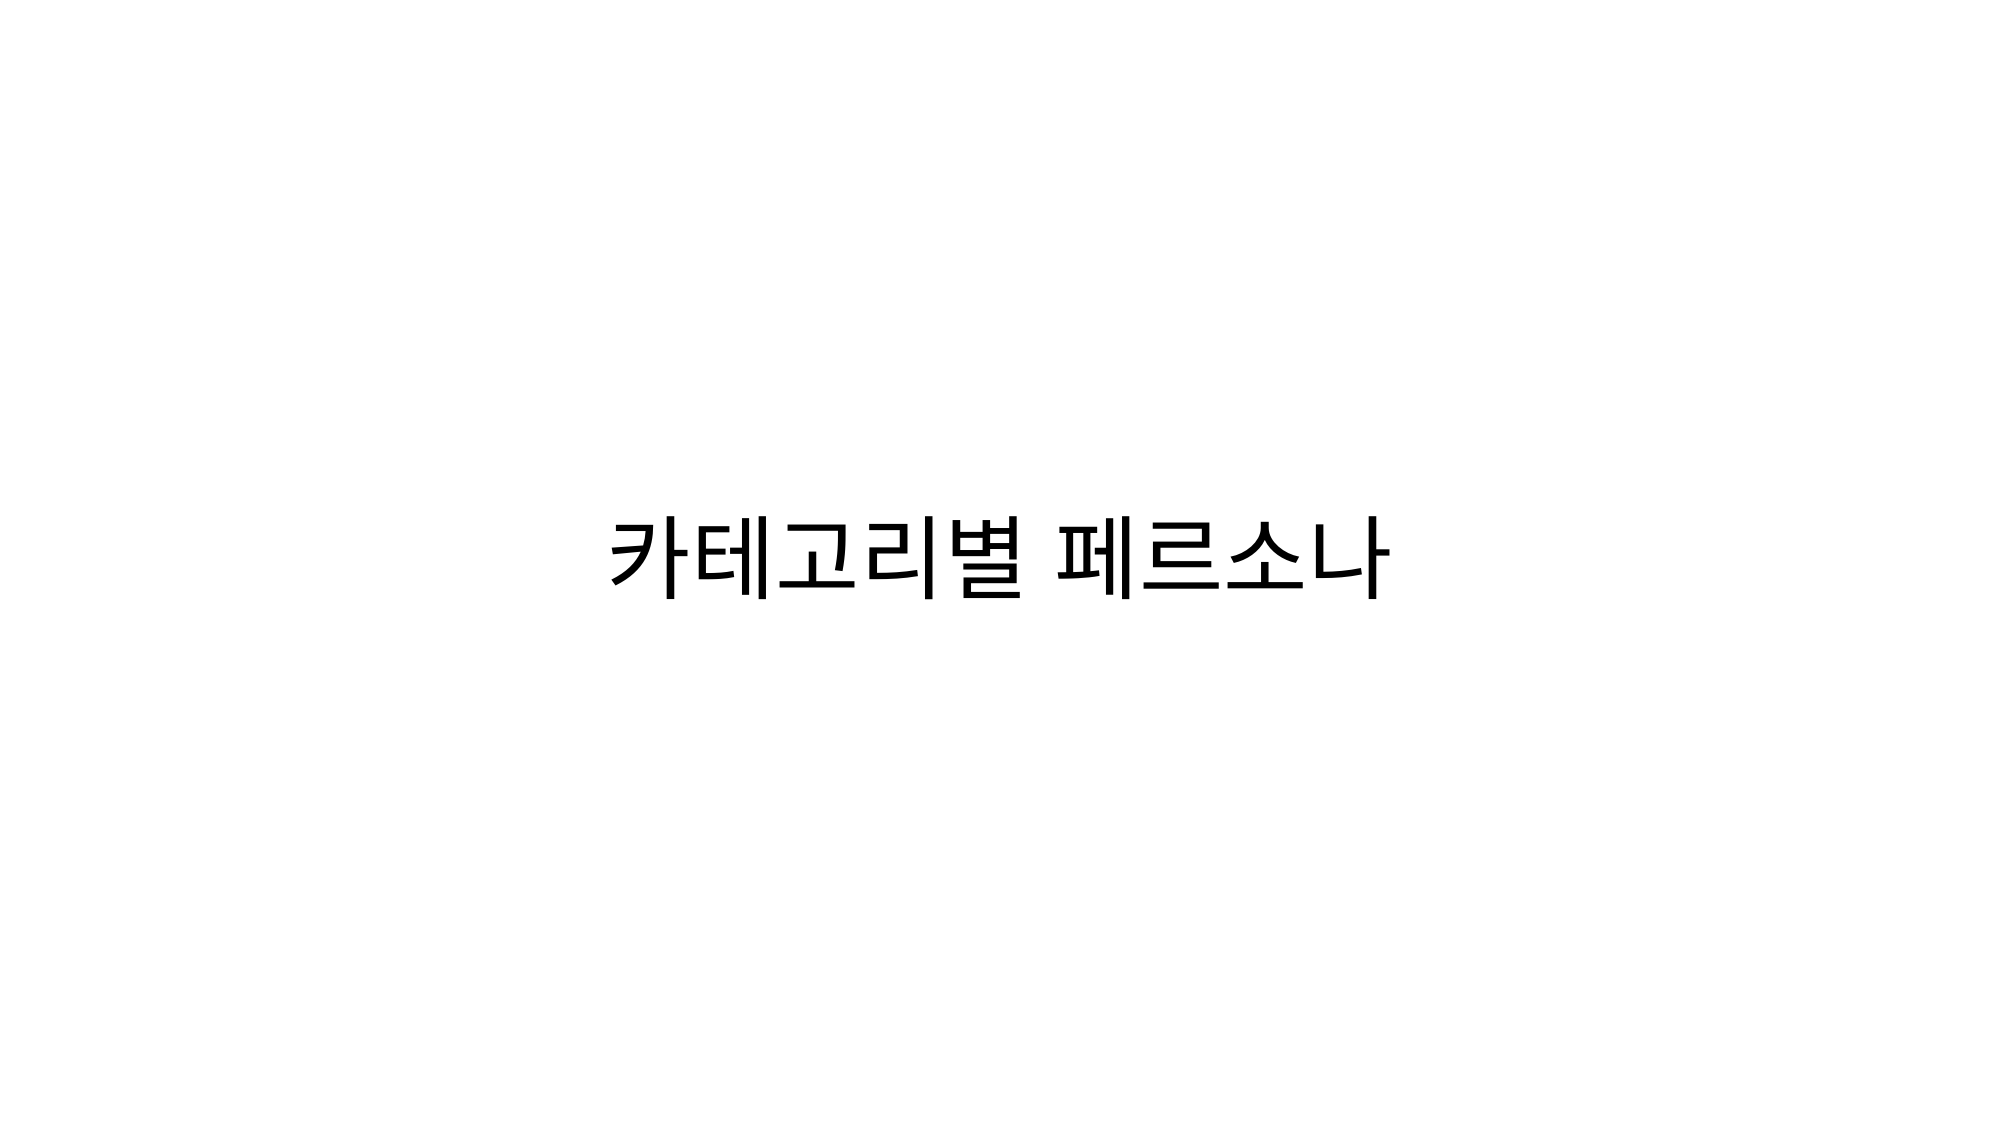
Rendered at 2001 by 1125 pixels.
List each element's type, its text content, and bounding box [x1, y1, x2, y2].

title 카테고리별 페르소나 [137, 453, 1863, 672]
